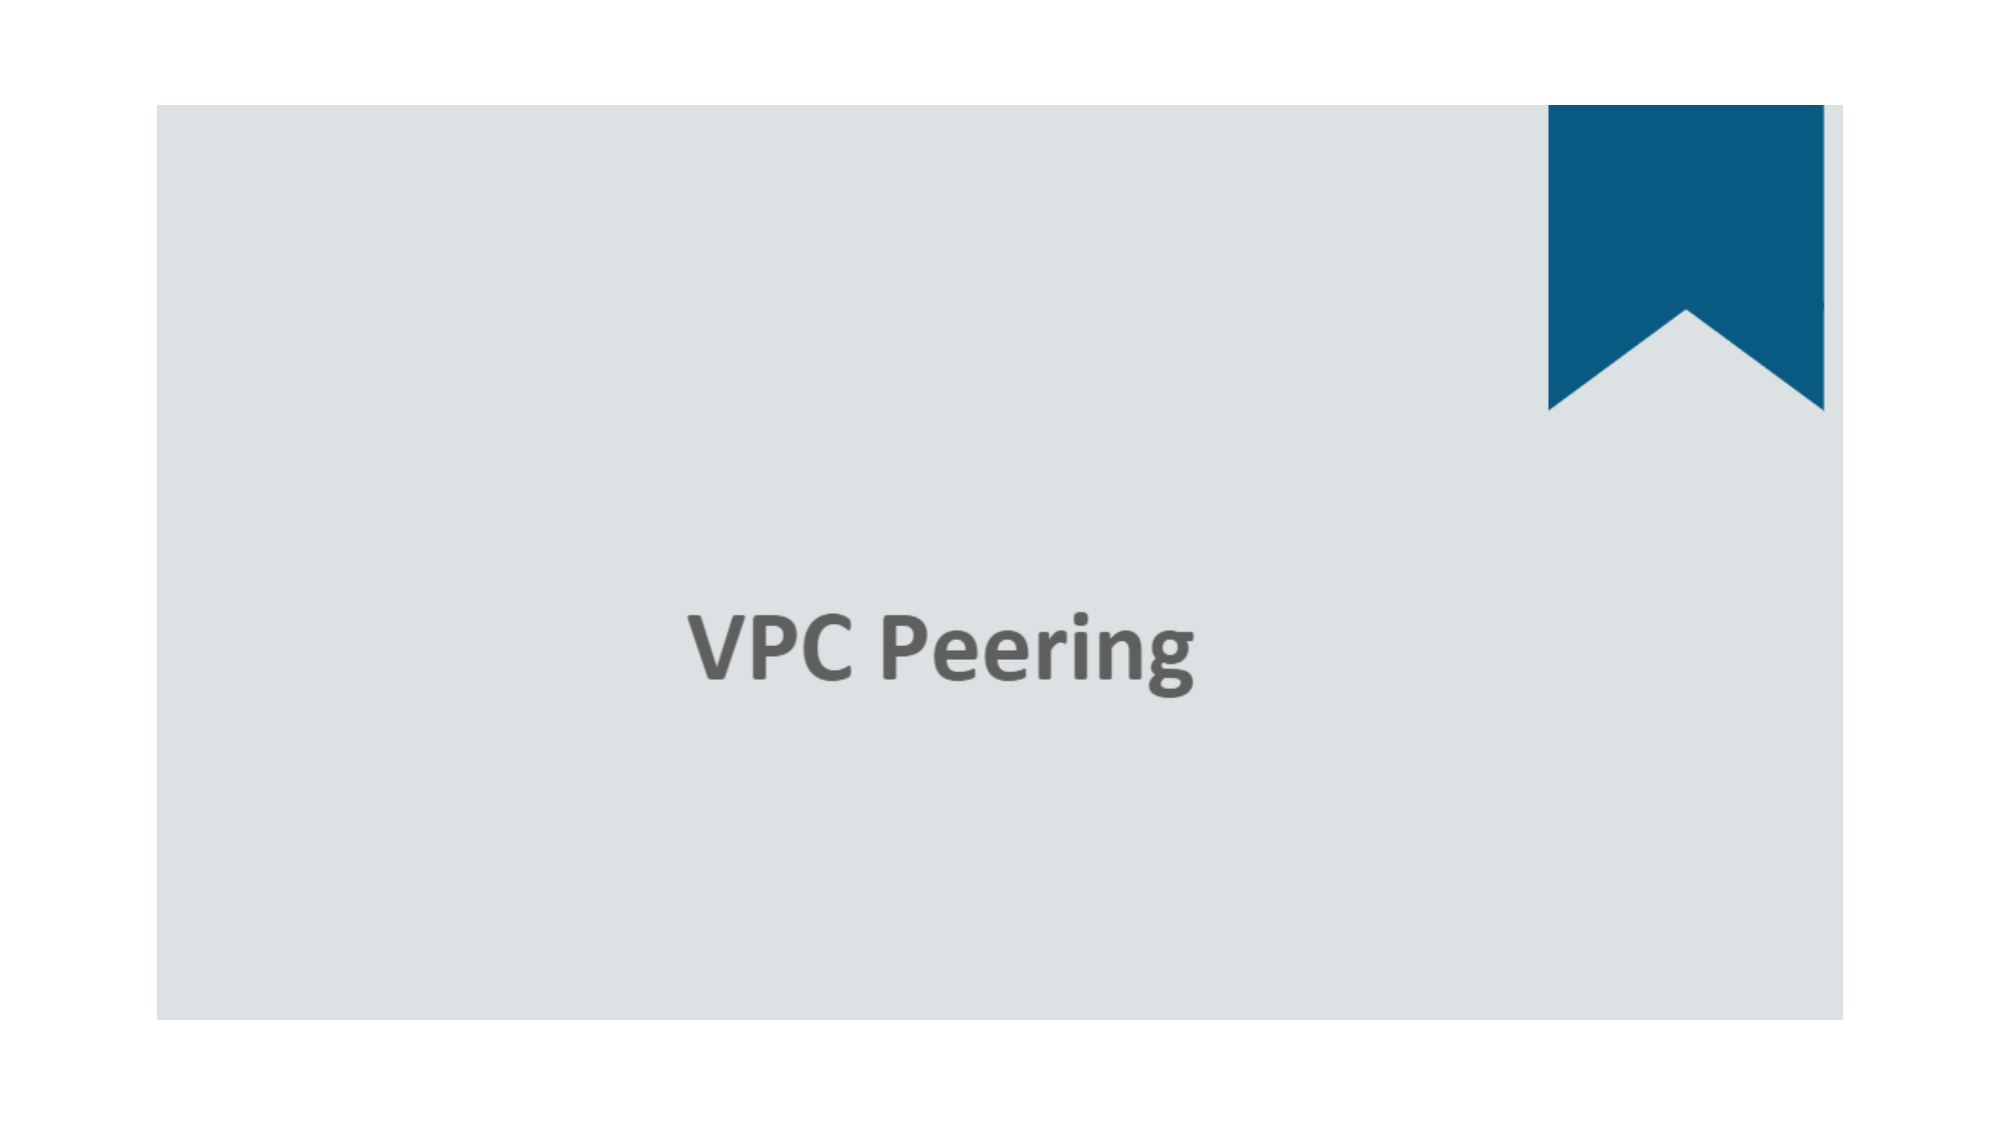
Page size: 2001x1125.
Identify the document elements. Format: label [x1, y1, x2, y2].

picture [157, 105, 1843, 1020]
